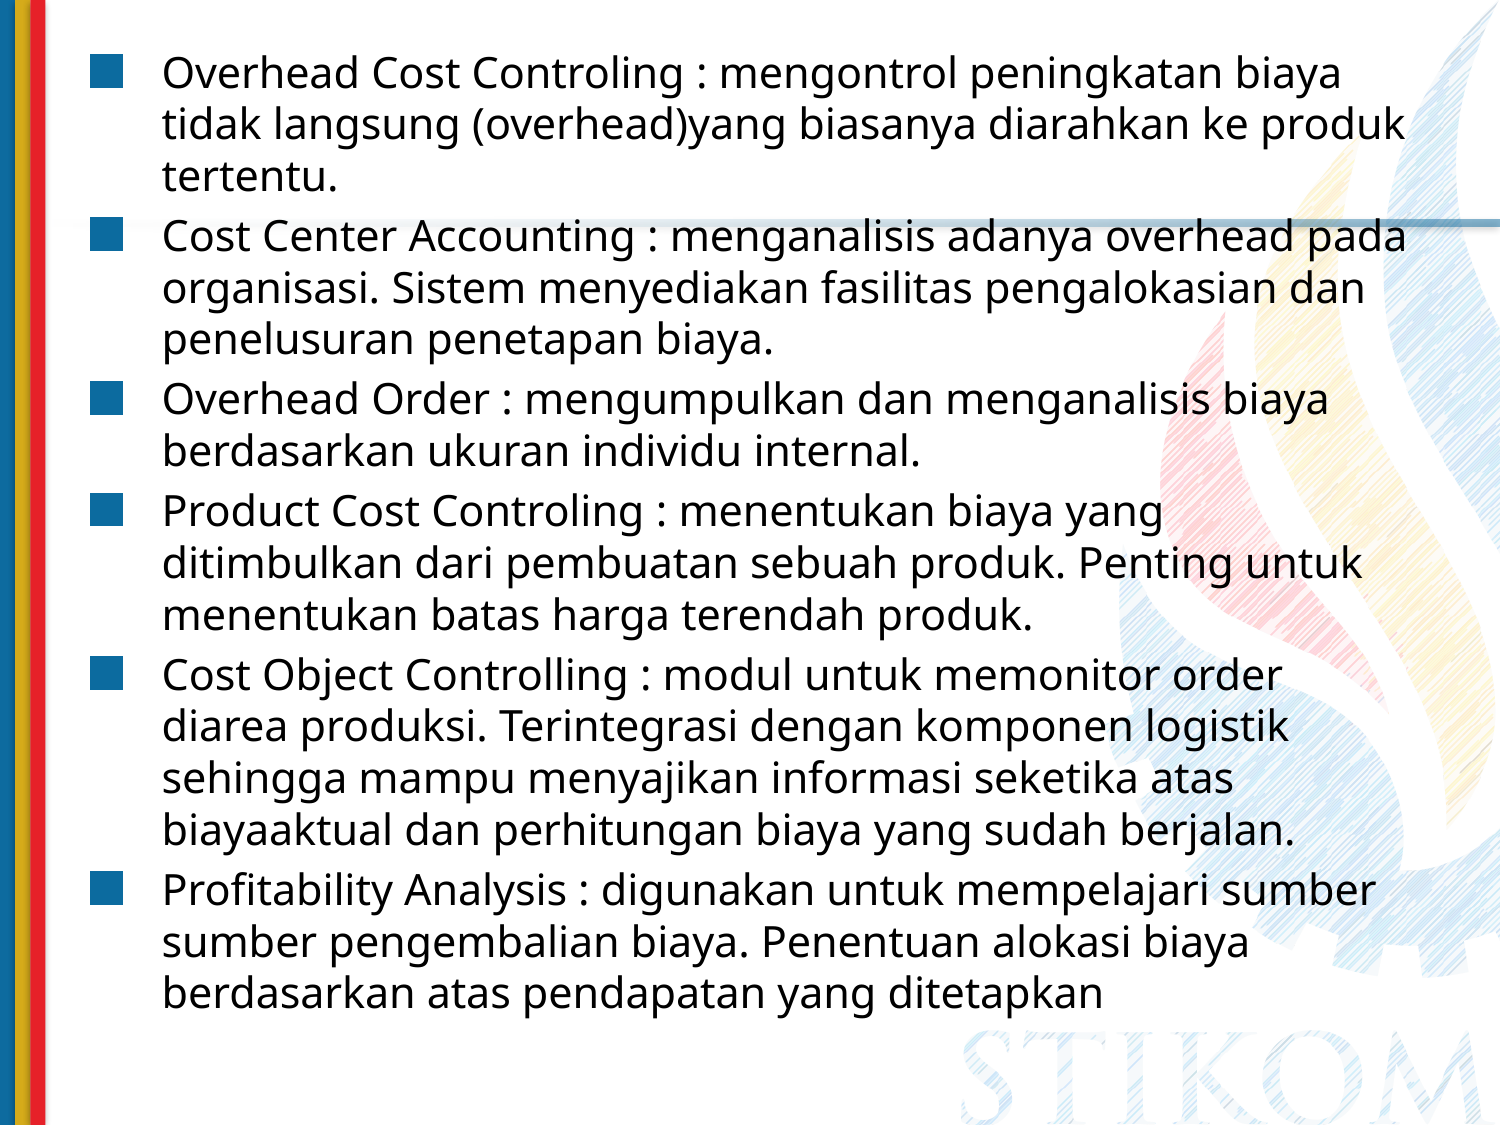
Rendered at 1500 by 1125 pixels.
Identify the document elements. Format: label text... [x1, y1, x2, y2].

picture [90, 54, 123, 88]
picture [90, 493, 123, 526]
picture [90, 656, 123, 690]
picture [90, 217, 123, 251]
list Overhead Cost Controling : mengontrol peningkatan biaya tidak langsung (overhead)yang biasanya diarahkan ke produk tertentu. Cost Center Accounting : menganalisis adanya overhead pada organisasi. Sistem menyediakan fasilitas pengalokasian dan penelusuran penetapan biaya. Overhead Order : mengumpulkan dan menganalisis biaya berdasarkan ukuran individu internal. Product Cost Controling : menentukan biaya yang ditimbulkan dari pembuatan sebuah produk. Penting untuk menentukan batas harga terendah produk. Cost Object Controlling : modul untuk memonitor order diarea produksi. Terintegrasi dengan komponen logistik sehingga mampu menyajikan informasi seketika atas biayaaktual dan perhitungan biaya yang sudah berjalan. Profitability Analysis : digunakan untuk mempelajari sumber sumber pengembalian biaya. Penentuan alokasi biaya berdasarkan atas pendapatan yang ditetapkan [75, 37, 1425, 1048]
picture [90, 381, 123, 415]
picture [90, 871, 123, 905]
